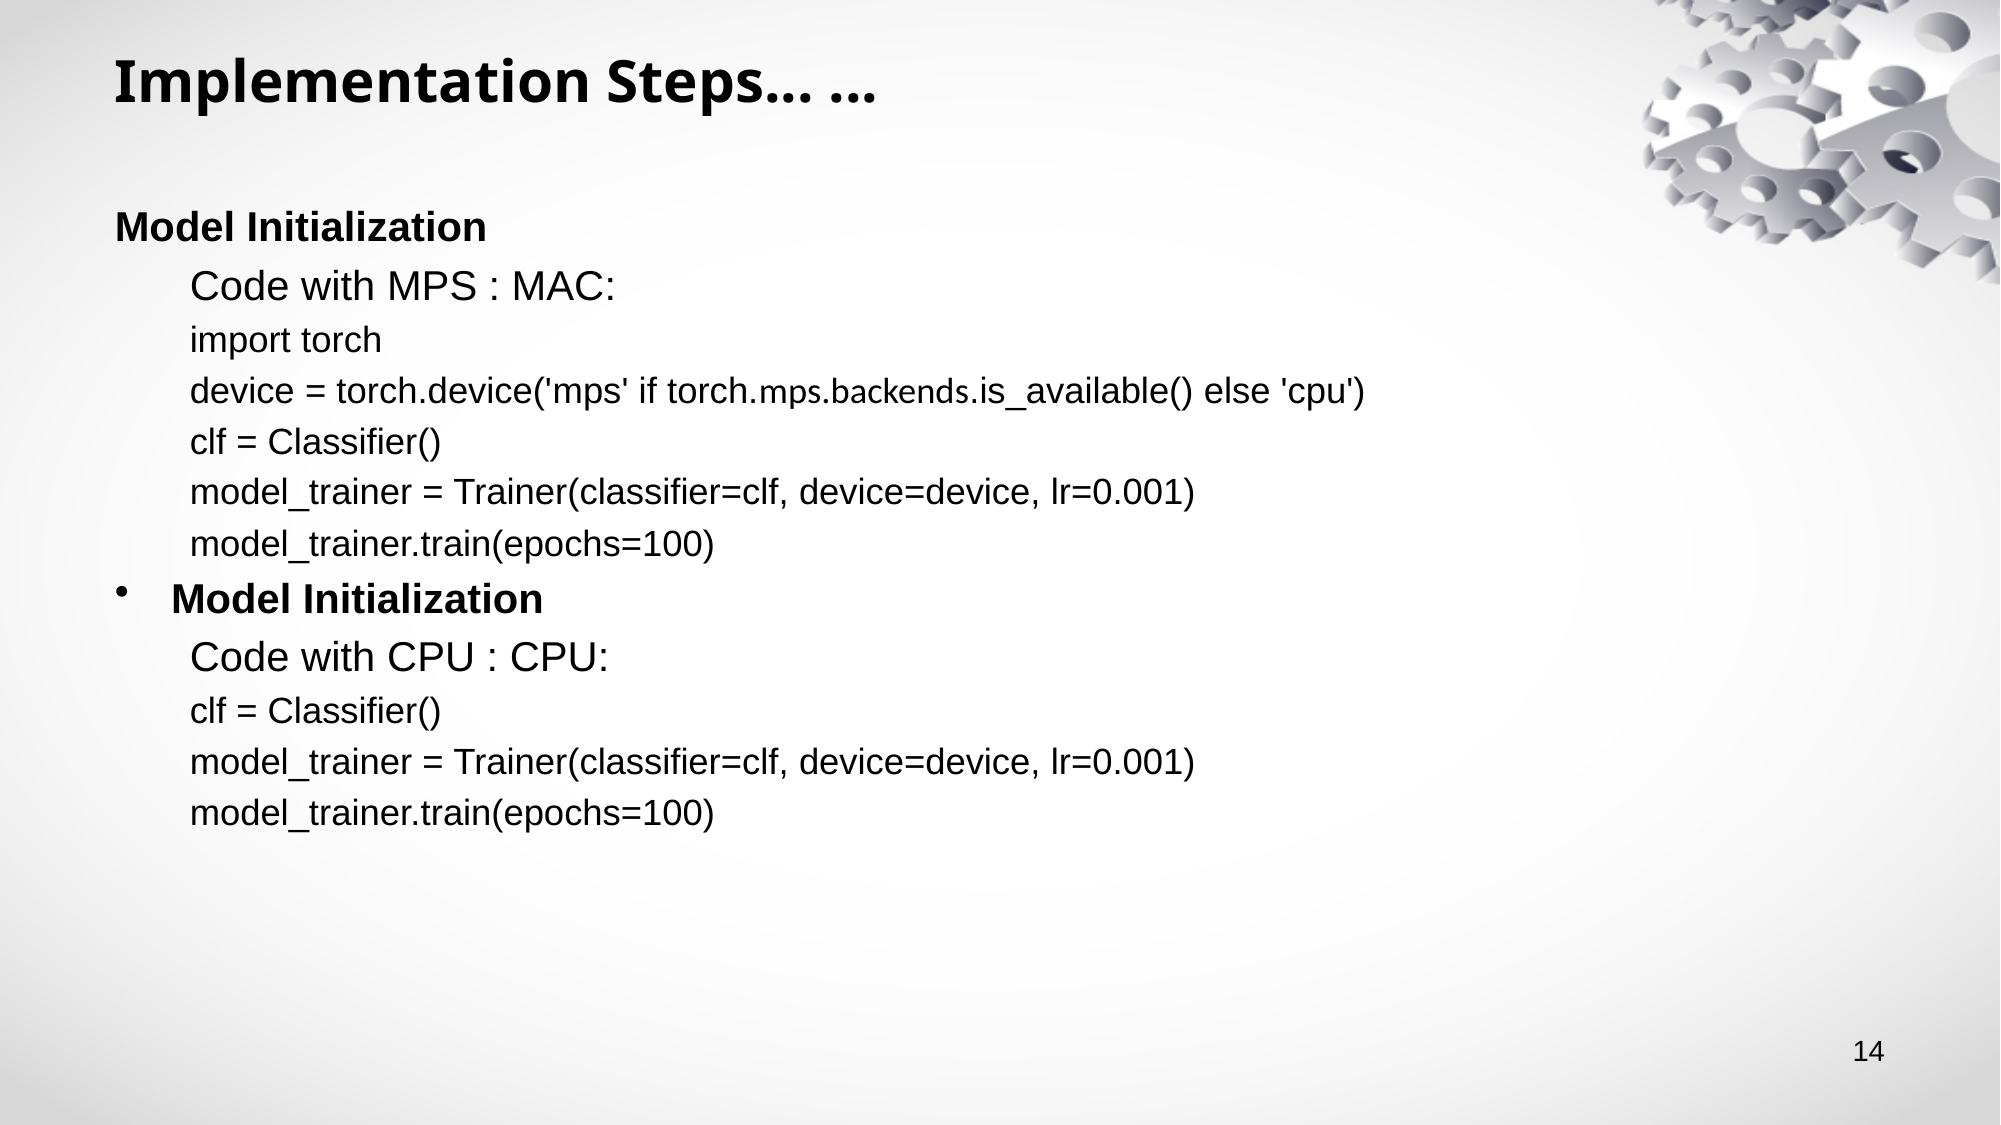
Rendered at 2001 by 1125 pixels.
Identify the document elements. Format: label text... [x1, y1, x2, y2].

list Model Initialization Code with MPS : MAC: import torch device = torch.device('mps' if torch.mps.backends.is_available() else 'cpu') clf = Classifier() model_trainer = Trainer(classifier=clf, device=device, lr=0.001) model_trainer.train(epochs=100) Model Initialization Code with CPU : CPU: clf = Classifier() model_trainer = Trainer(classifier=clf, device=device, lr=0.001) model_trainer.train(epochs=100) [99, 192, 1901, 1006]
slide_number 14 [1433, 1024, 1900, 1103]
title Implementation Steps... ... [99, 30, 1901, 127]
picture [0, 0, 2000, 1125]
